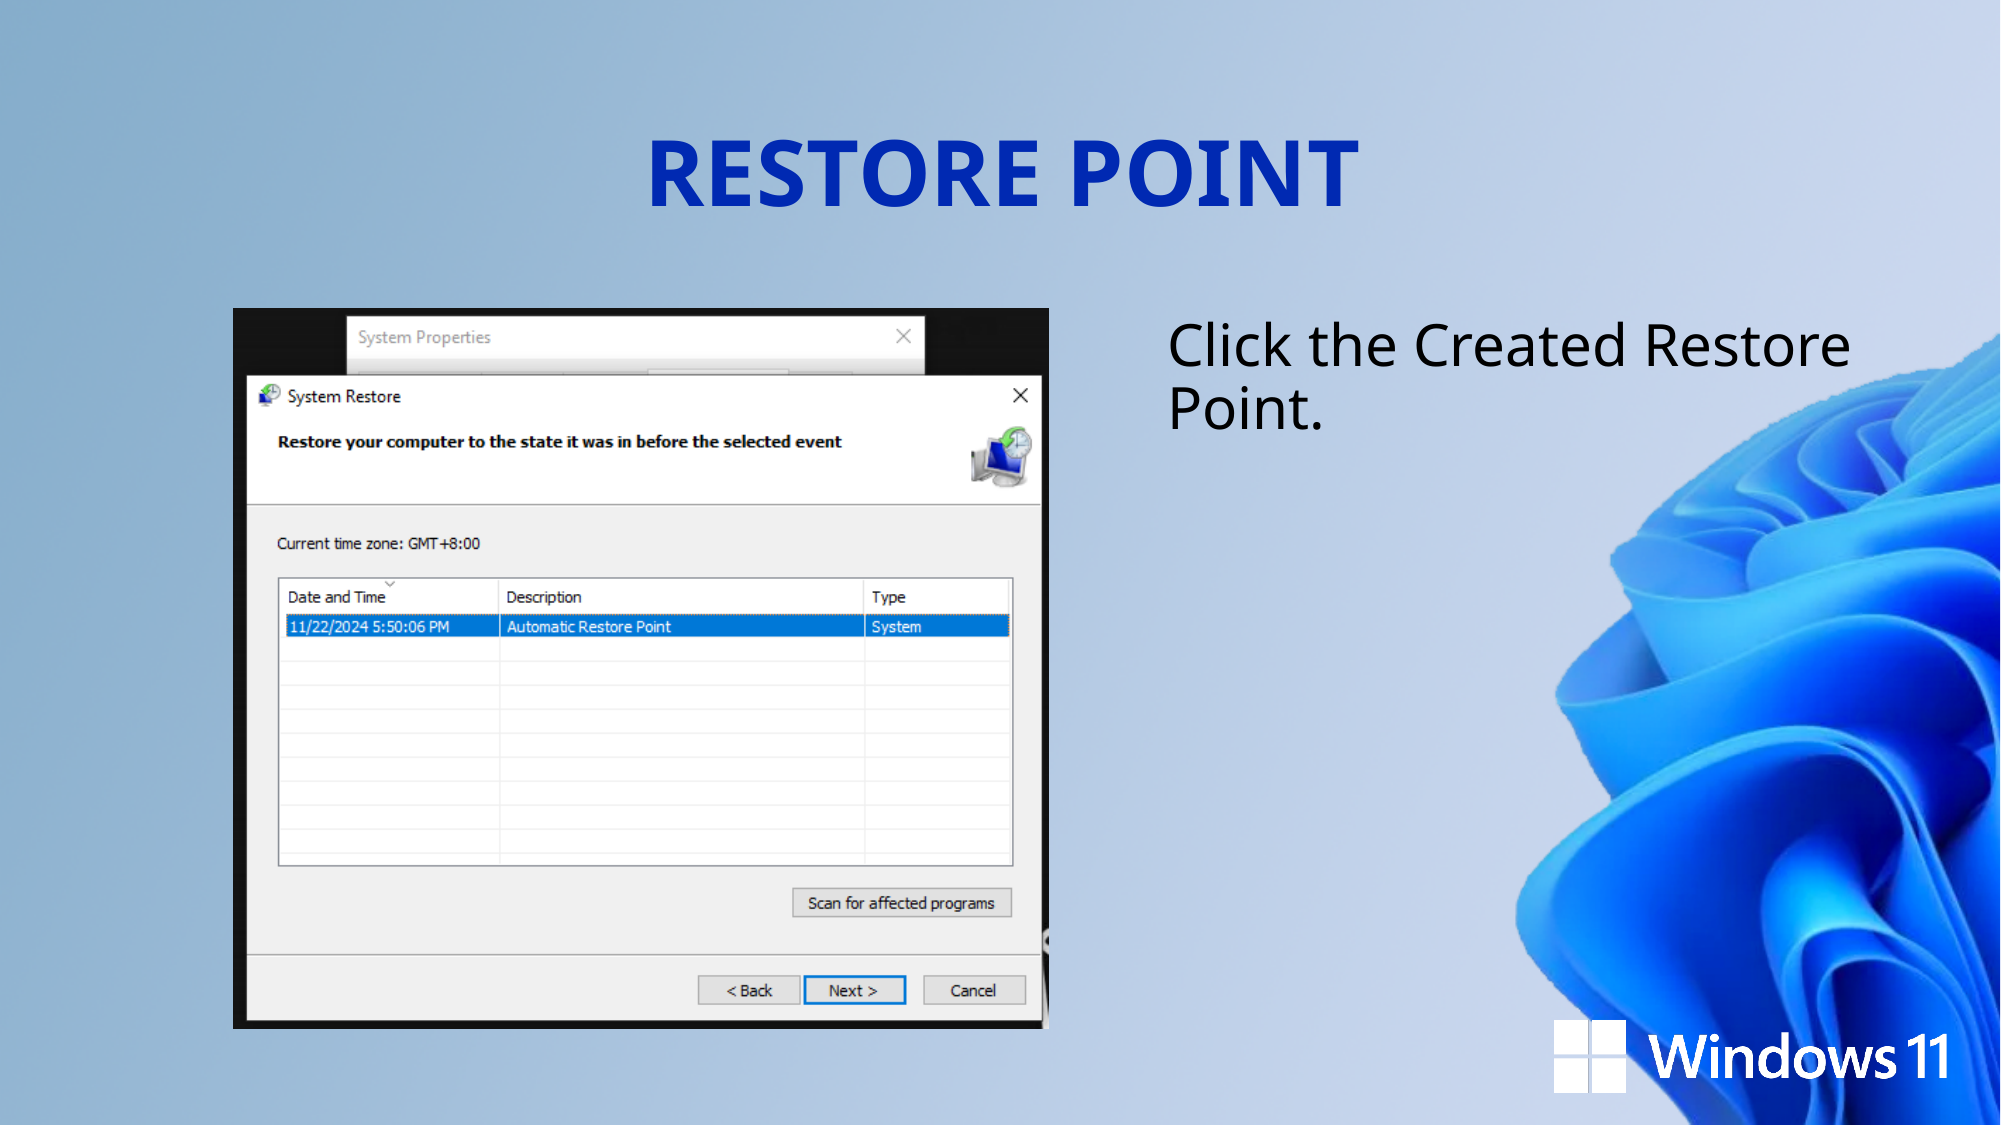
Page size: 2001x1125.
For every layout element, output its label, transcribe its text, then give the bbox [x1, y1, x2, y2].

list Click the Created Restore Point. [1152, 308, 1940, 1029]
title RESTORE POINT [66, 68, 1940, 286]
picture [0, 0, 2001, 1125]
